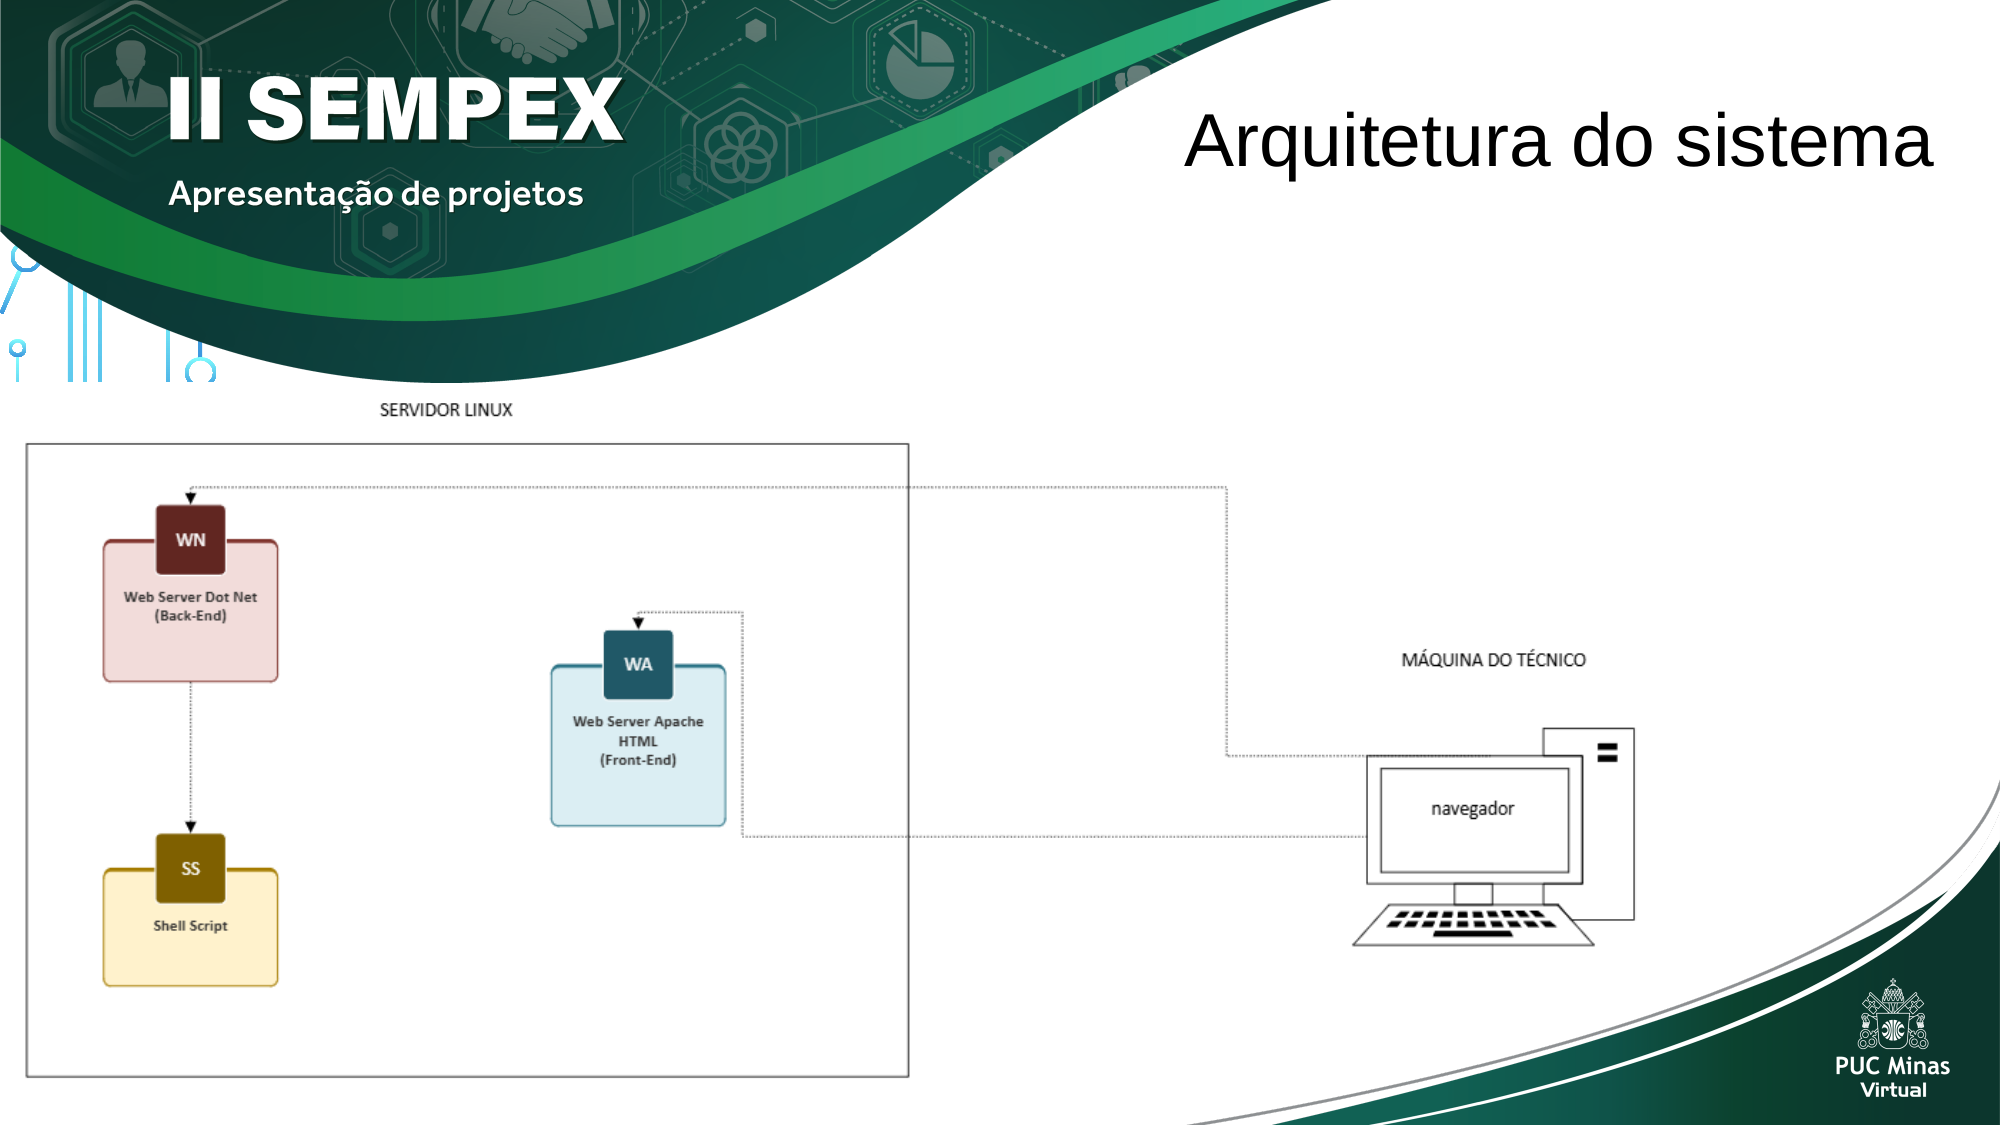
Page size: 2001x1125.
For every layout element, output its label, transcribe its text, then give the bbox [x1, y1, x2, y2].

text_box Arquitetura do sistema [1333, 84, 1950, 189]
picture [0, 0, 2000, 1125]
